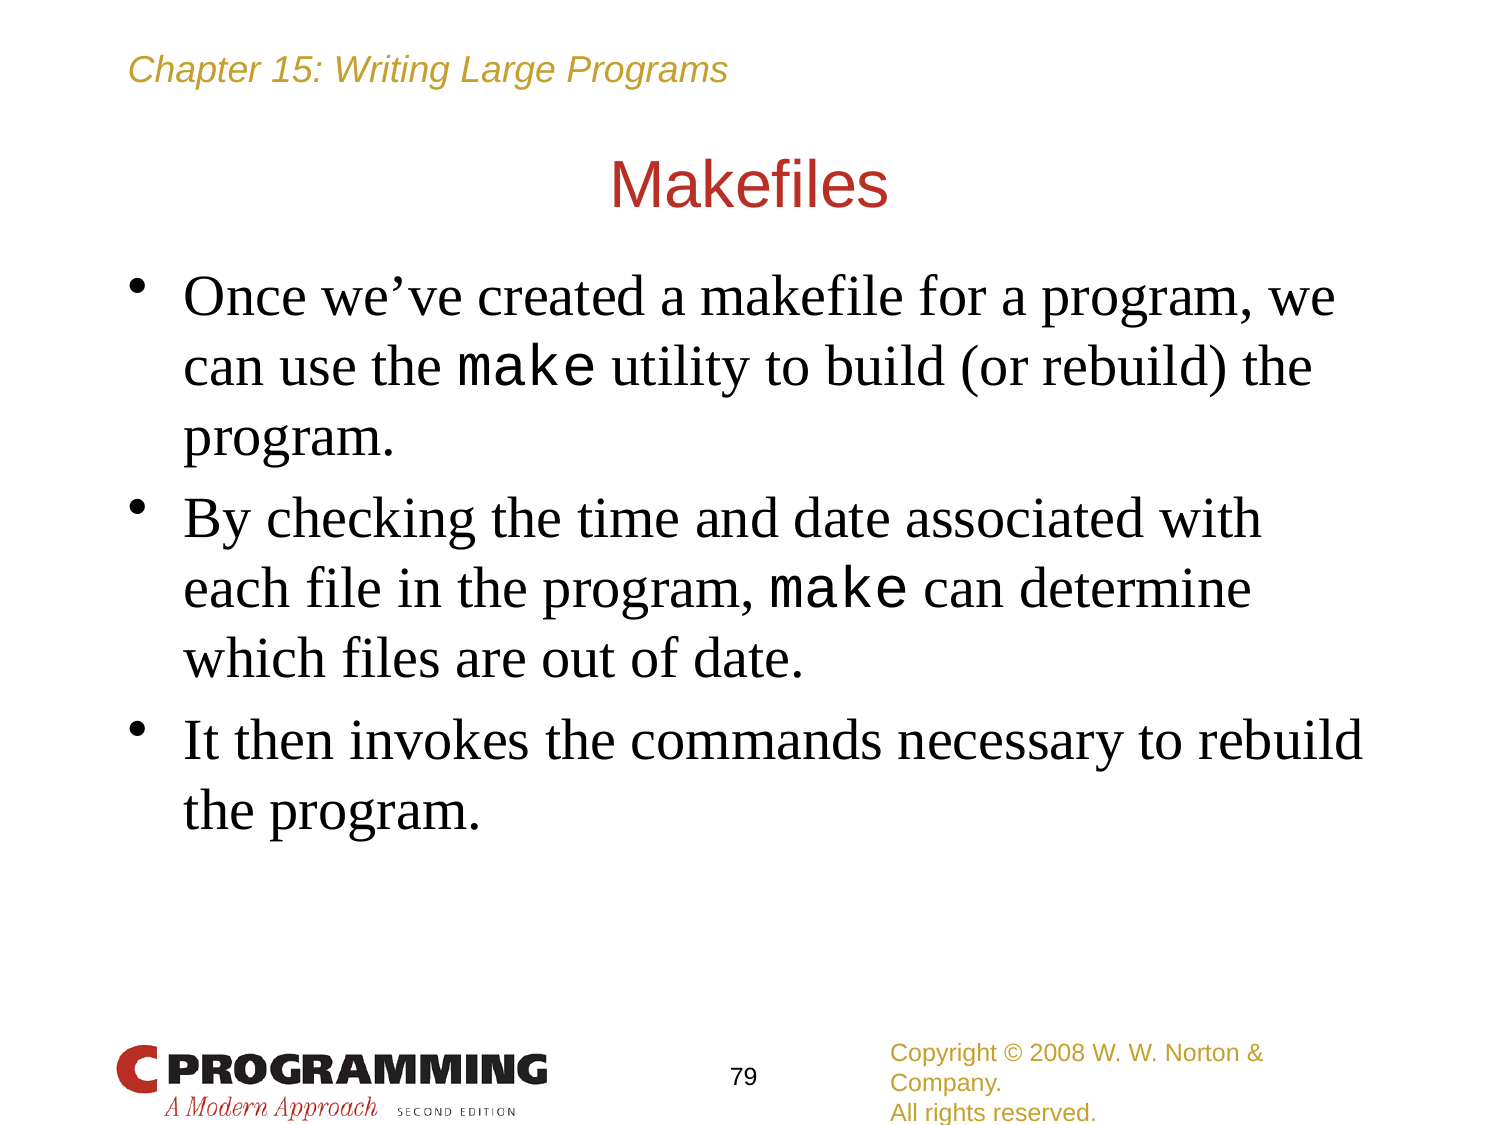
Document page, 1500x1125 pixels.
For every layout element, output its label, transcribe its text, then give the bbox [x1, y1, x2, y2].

picture [112, 1041, 550, 1123]
list Once we’ve created a makefile for a program, we can use the make utility to build (or rebuild) the program. By checking the time and date associated with each file in the program, make can determine which files are out of date. It then invokes the commands necessary to rebuild the program. [112, 249, 1388, 1038]
slide_number 79 [687, 1049, 801, 1101]
footer Copyright © 2008 W. W. Norton & Company. All rights reserved. [874, 1043, 1388, 1119]
title Makefiles [112, 125, 1388, 238]
